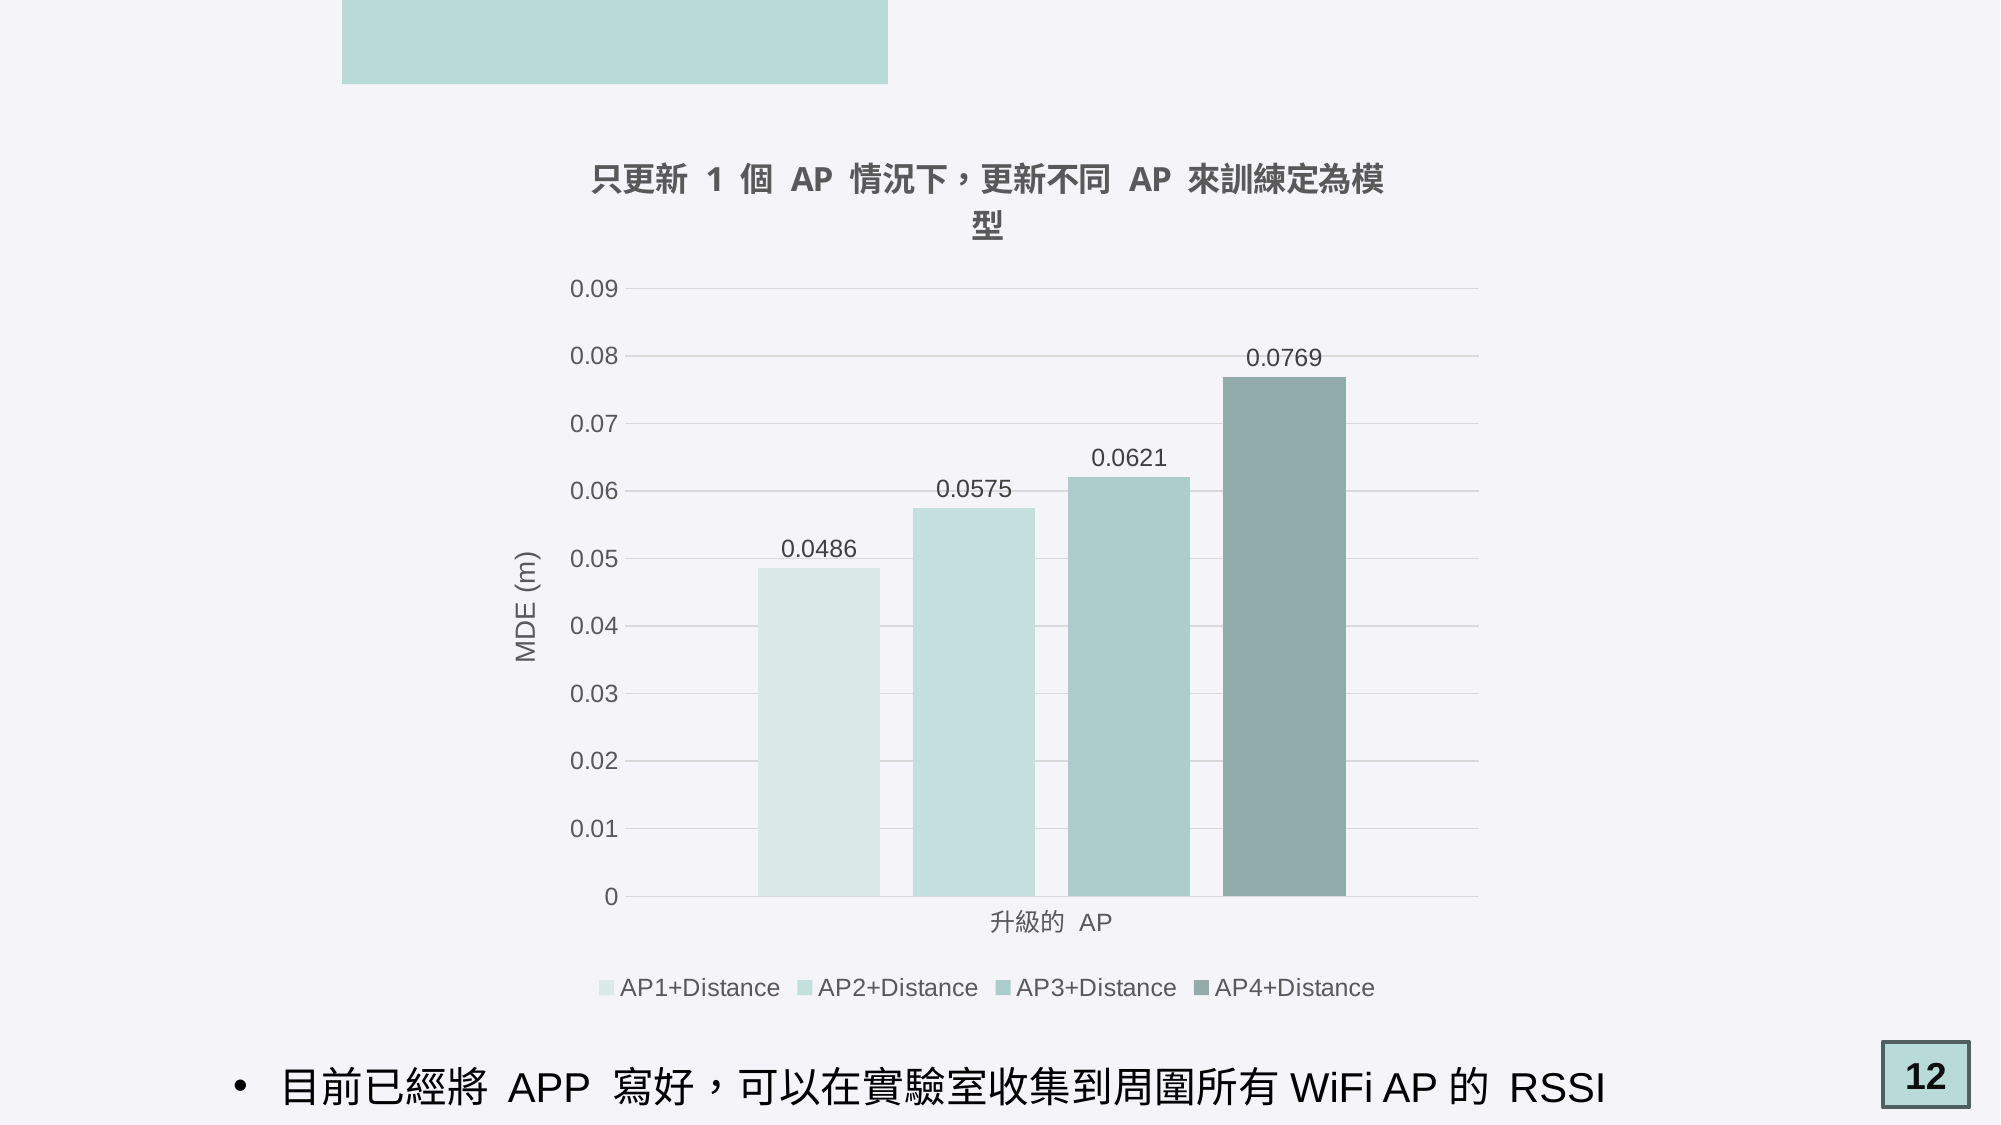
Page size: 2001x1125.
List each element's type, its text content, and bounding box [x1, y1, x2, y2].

text_box 12 [1881, 1040, 1971, 1053]
text_box [342, 0, 888, 85]
text_box 目前已經將 APP 寫好，可以在實驗室收集到周圍所有WiFi AP的 RSSI 詢問老師意見，目前研究方向是否正確，如果正確下一步該做那方面研究 [218, 1053, 2000, 1125]
chart [474, 117, 1501, 1008]
